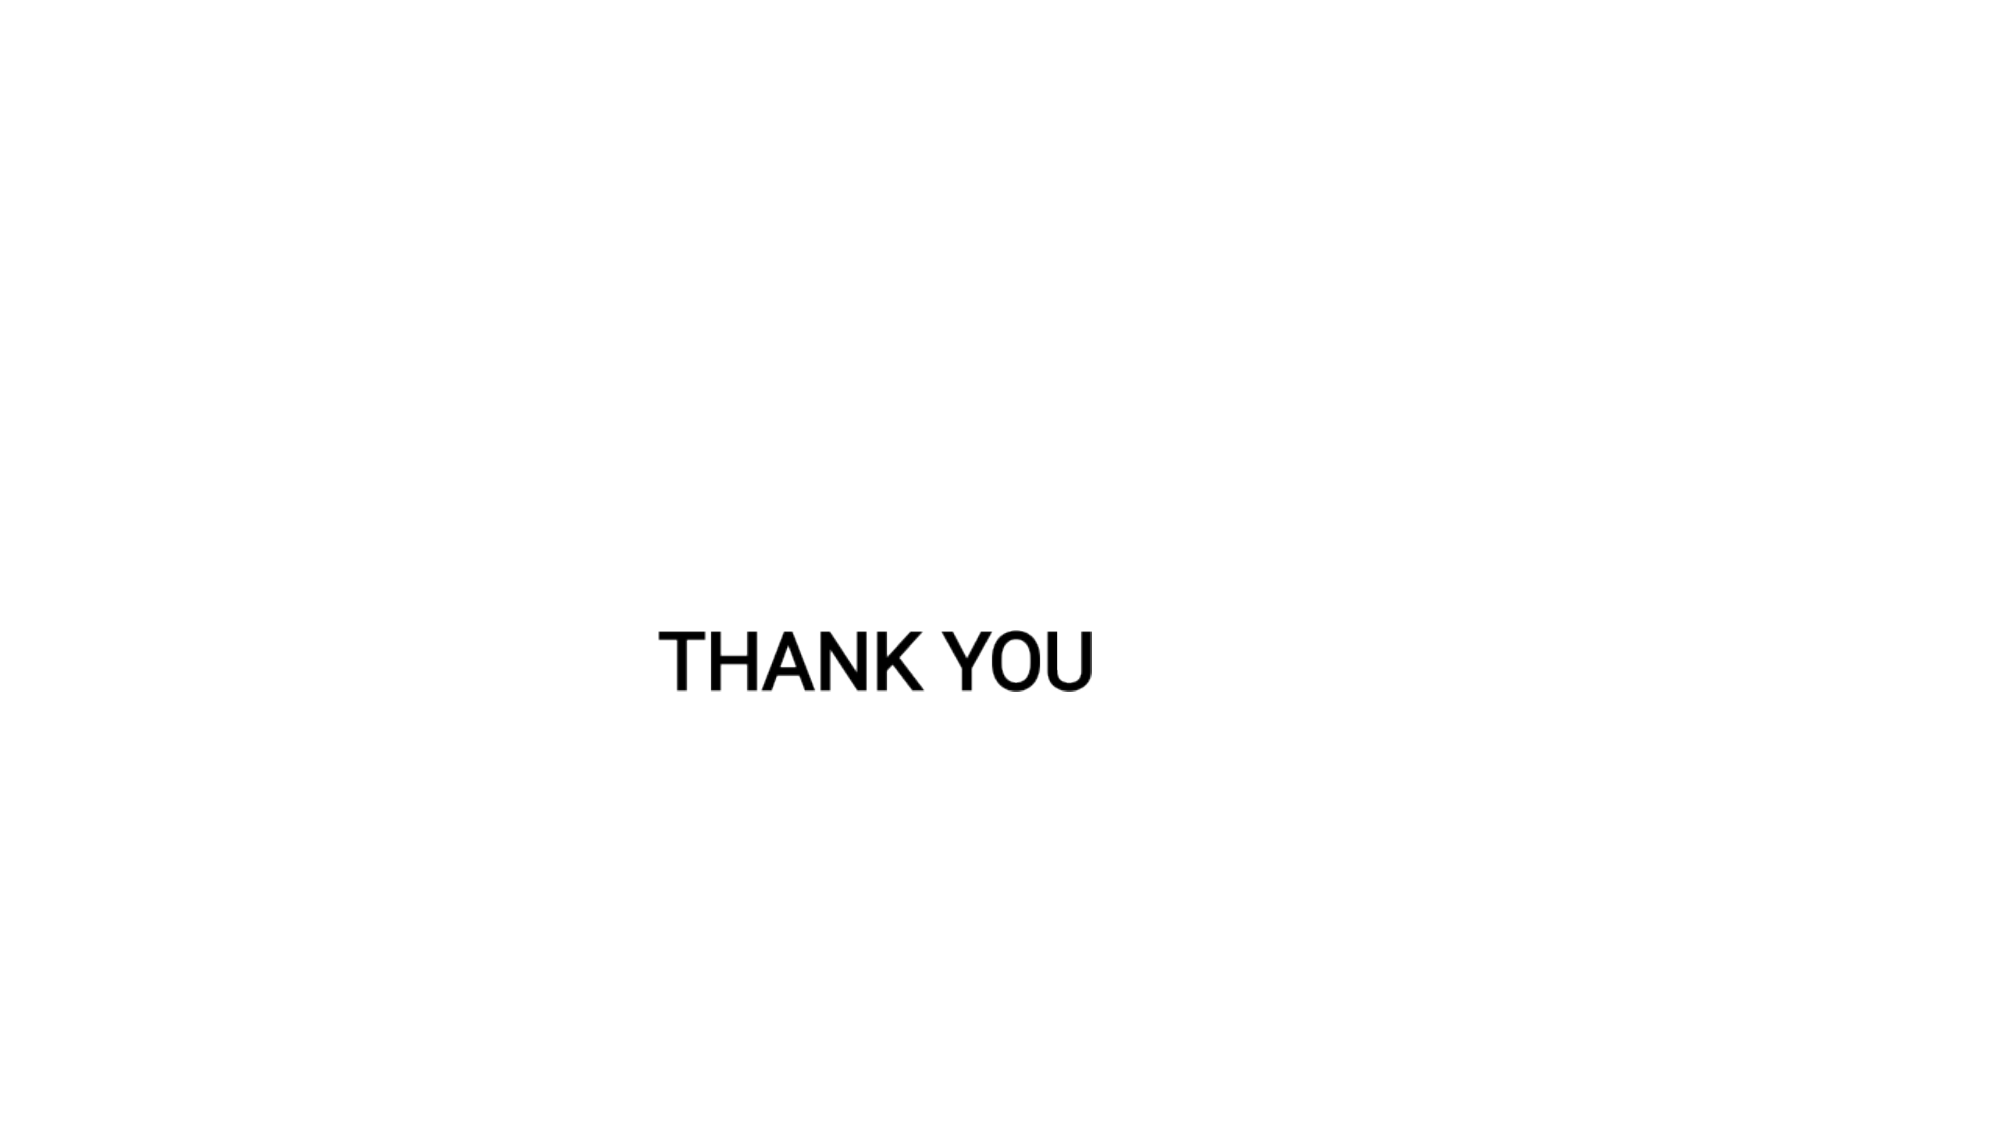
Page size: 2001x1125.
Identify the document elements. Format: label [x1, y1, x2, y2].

picture [658, 630, 1092, 692]
